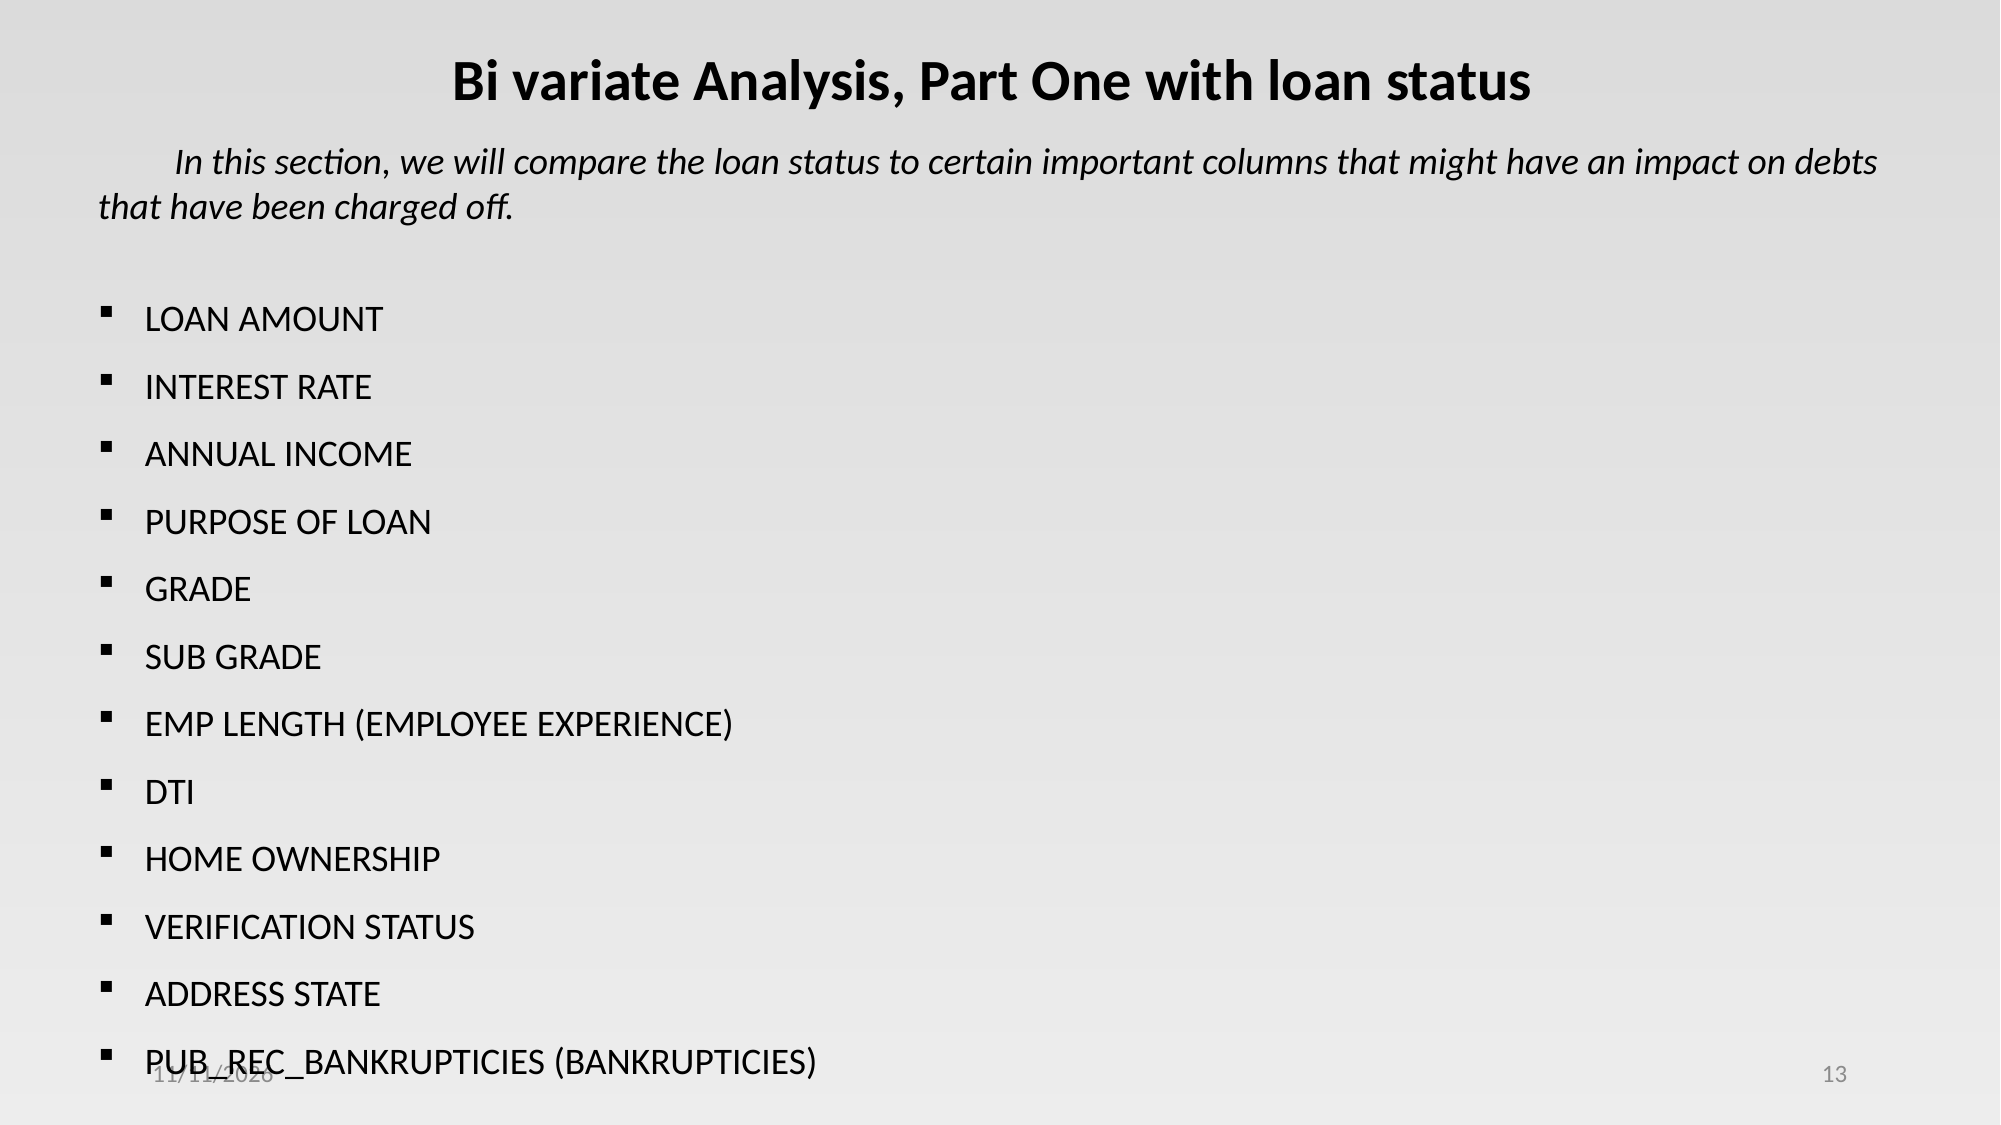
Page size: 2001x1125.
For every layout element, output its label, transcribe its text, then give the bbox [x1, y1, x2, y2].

text_box Bi variate Analysis, Part One with loan status In this section, we will compare the loan status to certain important columns that might have an impact on debts that have been charged off. LOAN AMOUNT INTEREST RATE ANNUAL INCOME PURPOSE OF LOAN GRADE SUB GRADE EMP LENGTH (EMPLOYEE EXPERIENCE) DTI HOME OWNERSHIP VERIFICATION STATUS ADDRESS STATE PUB_REC_BANKRUPTICIES (BANKRUPTICIES) [83, 34, 1902, 1090]
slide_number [137, 1042, 588, 1103]
slide_number 13 [1412, 1042, 1863, 1103]
